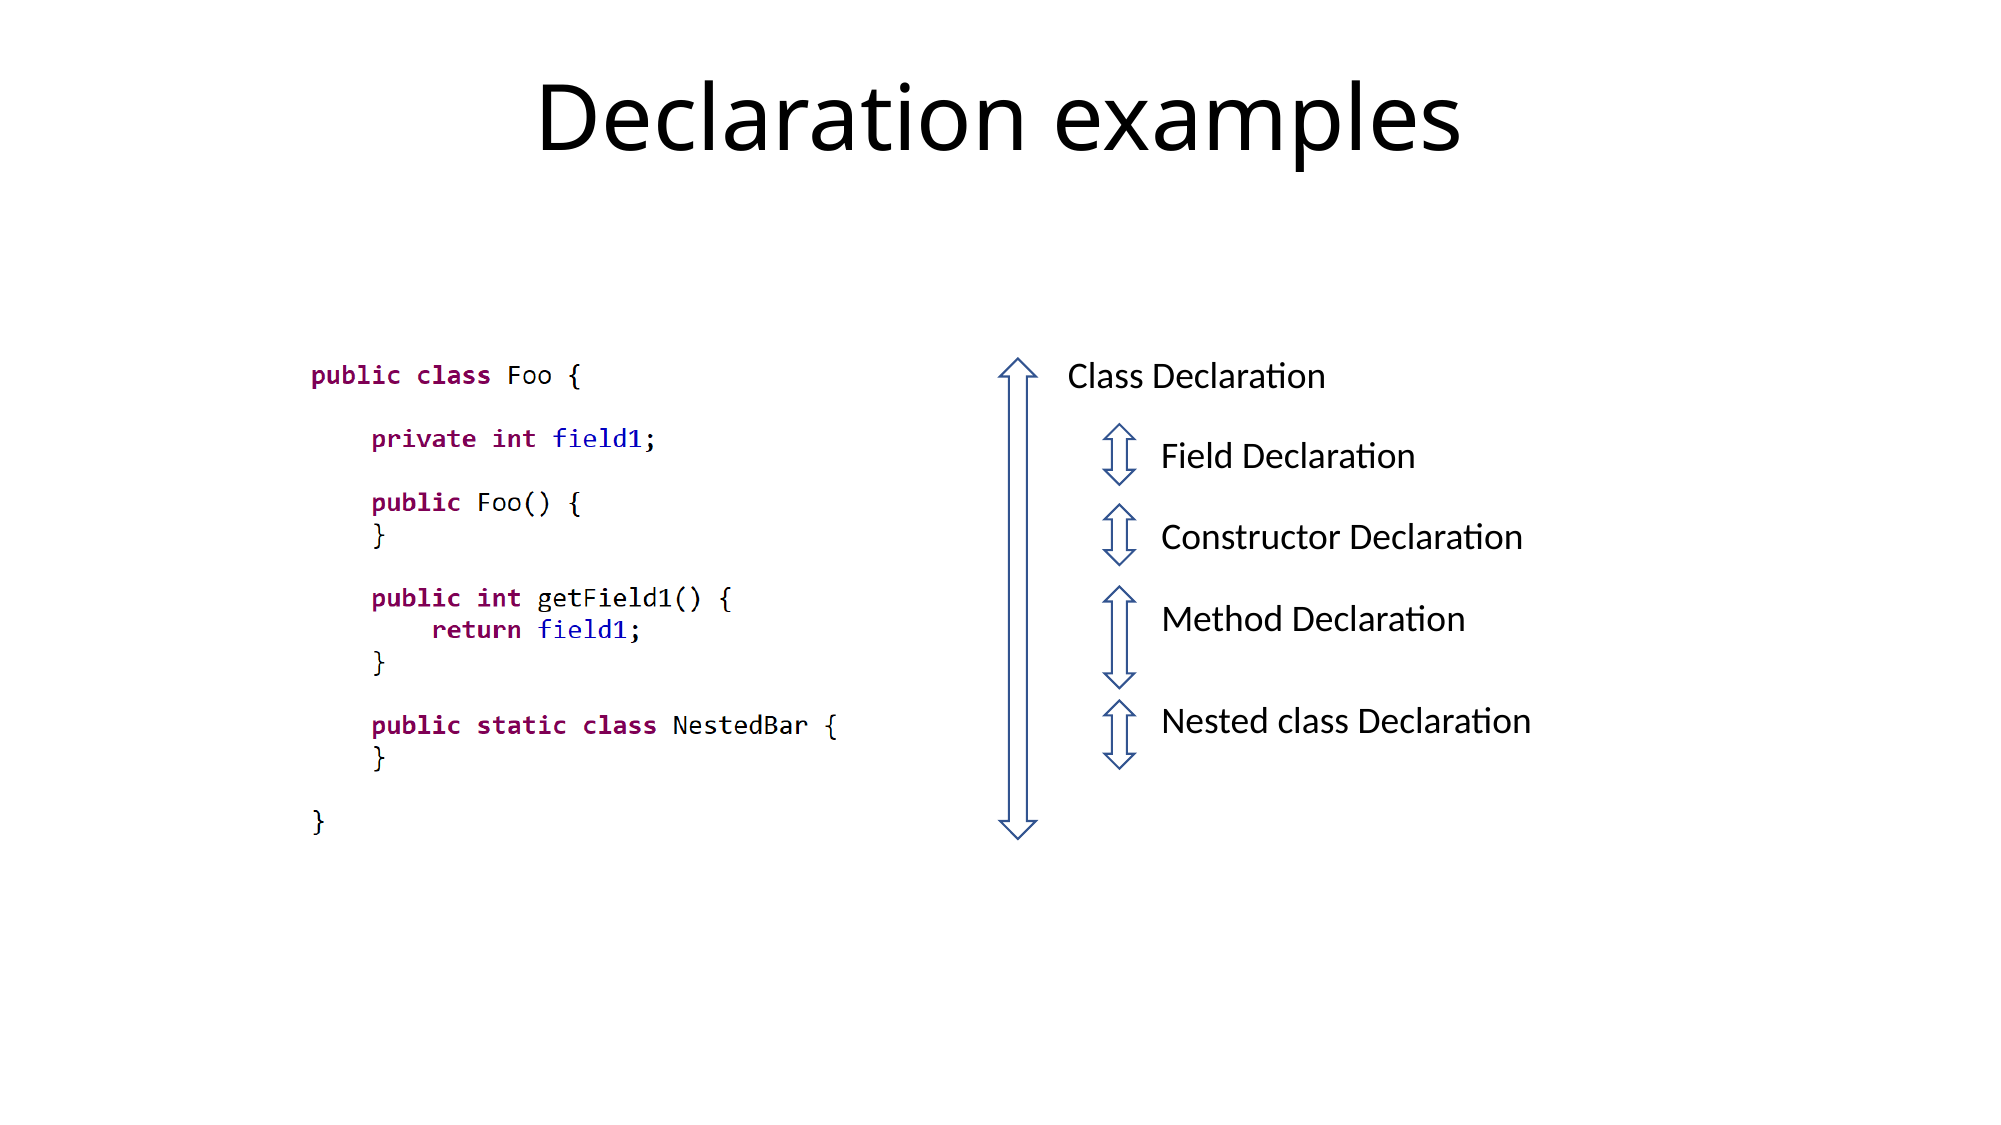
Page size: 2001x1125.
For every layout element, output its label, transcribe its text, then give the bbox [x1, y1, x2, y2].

text_box [1101, 585, 1137, 690]
text_box [1101, 699, 1137, 771]
text_box Constructor Declaration [1146, 504, 1539, 565]
text_box [1101, 503, 1137, 567]
text_box [997, 357, 1039, 841]
text_box Field Declaration [1146, 424, 1432, 484]
text_box Method Declaration [1146, 586, 1482, 647]
text_box Class Declaration [1053, 343, 1342, 404]
text_box Nested class Declaration [1146, 688, 1548, 748]
picture [307, 343, 856, 840]
text_box [1101, 422, 1137, 487]
title Declaration examples [137, 59, 1863, 182]
